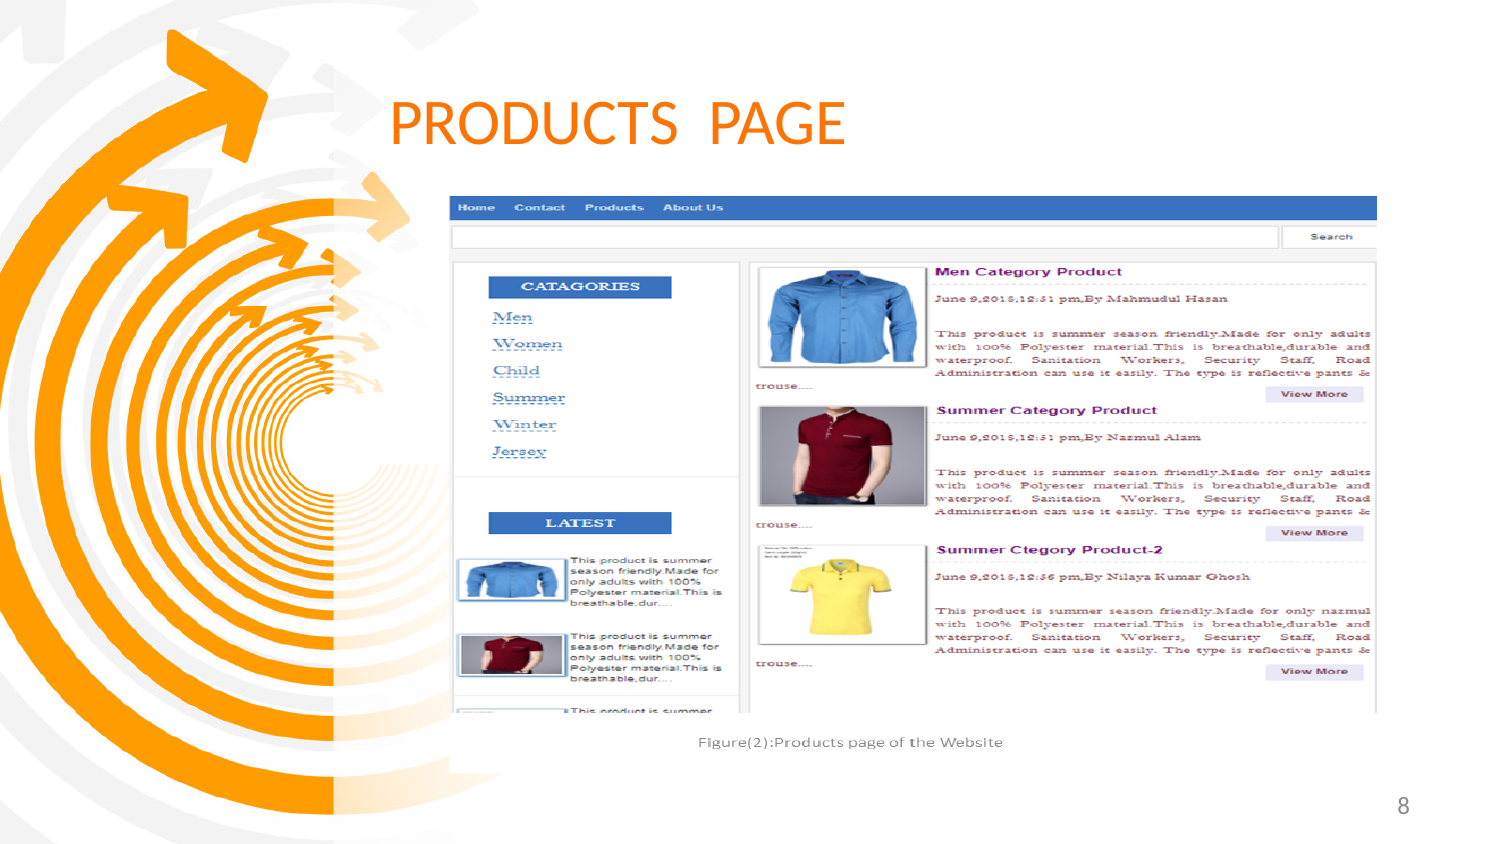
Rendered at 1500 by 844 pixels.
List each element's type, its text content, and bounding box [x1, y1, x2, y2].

slide_number 8 [1074, 782, 1425, 827]
title PRODUCTS PAGE [374, 71, 1402, 166]
picture [0, 0, 1500, 844]
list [449, 196, 1377, 773]
